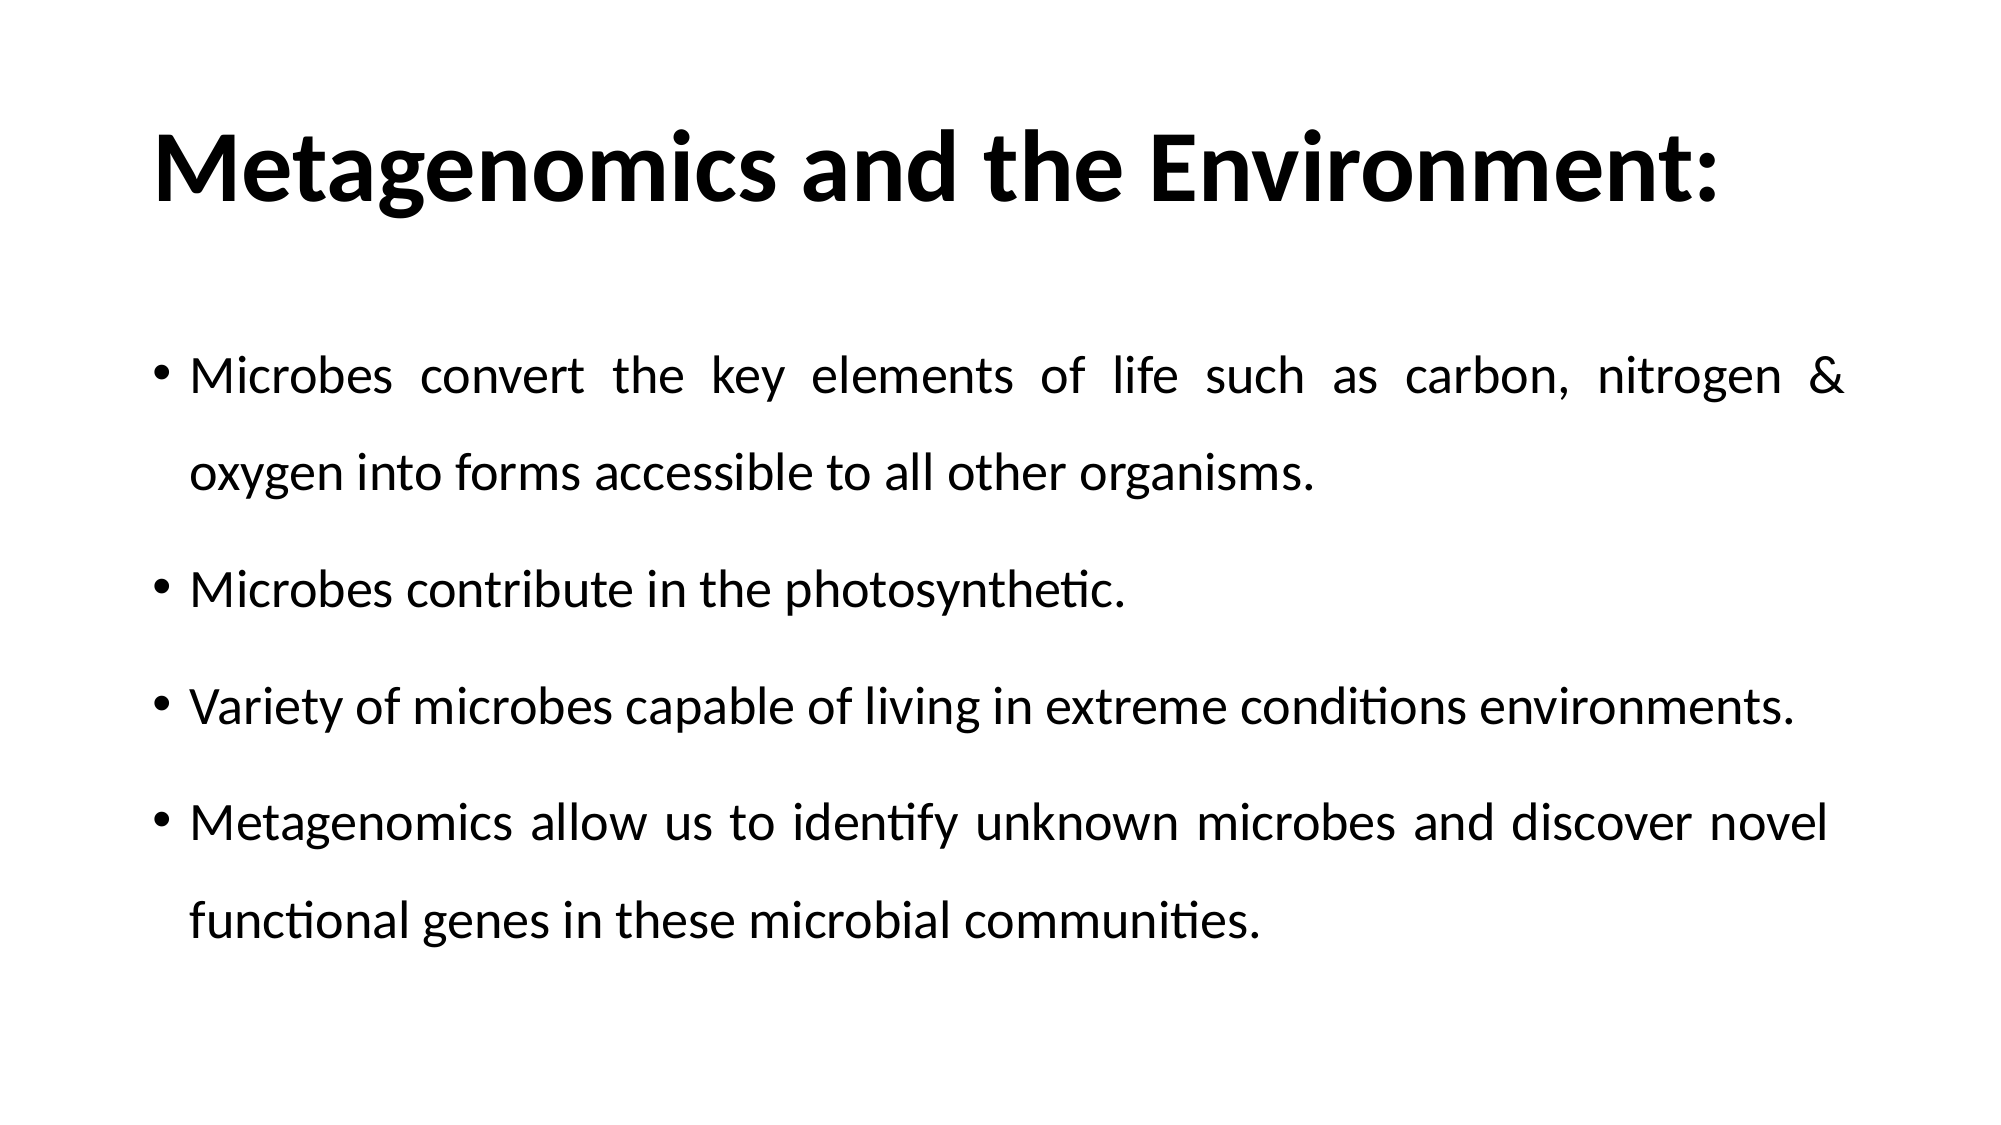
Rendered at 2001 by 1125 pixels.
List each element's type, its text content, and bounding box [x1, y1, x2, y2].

title Metagenomics and the Environment: [137, 59, 1863, 278]
list Microbes convert the key elements of life such as carbon, nitrogen & oxygen into forms accessible to all other organisms. Microbes contribute in the photosynthetic. Variety of microbes capable of living in extreme conditions environments. Metagenomics allow us to identify unknown microbes and discover novel functional genes in these microbial communities. [137, 299, 1863, 1014]
